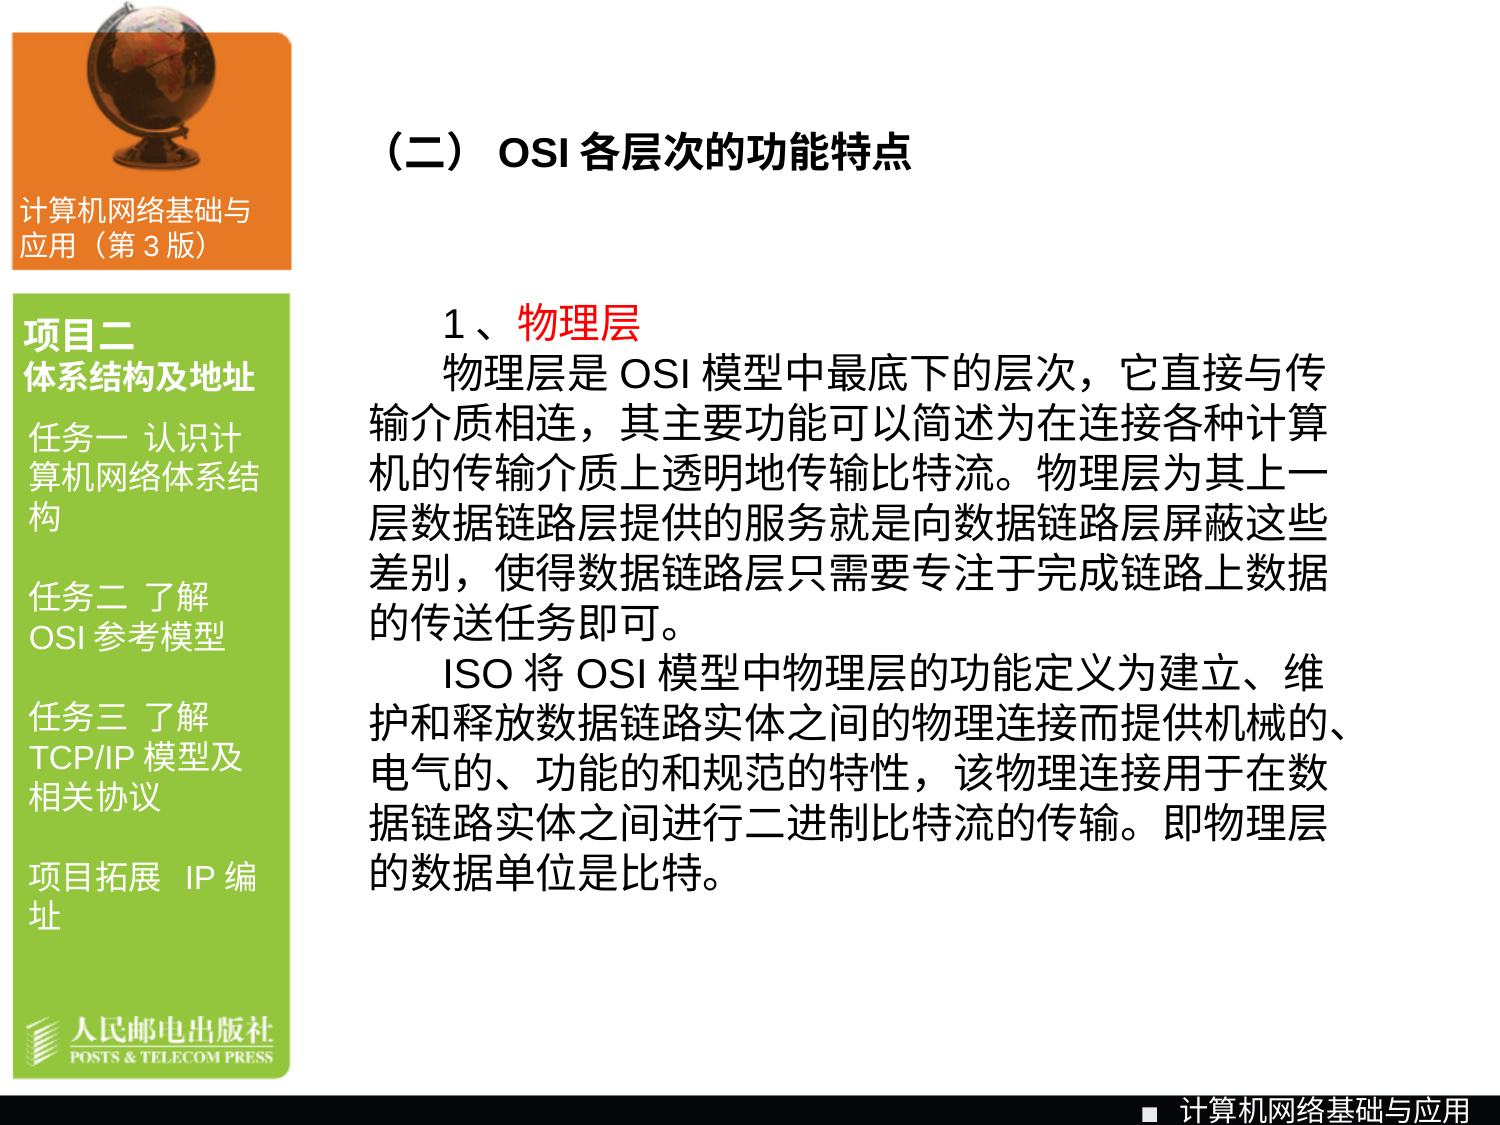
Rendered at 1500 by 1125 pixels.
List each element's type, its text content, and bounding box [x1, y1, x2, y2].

text_box 计算机网络基础与应用 [1168, 1092, 1483, 1125]
text_box 项目二 体系结构及地址 [8, 304, 292, 404]
text_box [1142, 1107, 1157, 1122]
text_box 计算机网络基础与应用（第3版） [4, 185, 293, 270]
text_box （二）OSI各层次的功能特点 [347, 118, 929, 183]
picture [0, 0, 1500, 1125]
text_box 1、物理层 物理层是OSI模型中最底下的层次，它直接与传输介质相连，其主要功能可以简述为在连接各种计算机的传输介质上透明地传输比特流。物理层为其上一层数据链路层提供的服务就是向数据链路层屏蔽这些差别，使得数据链路层只需要专注于完成链路上数据的传送任务即可。 ISO将OSI模型中物理层的功能定义为建立、维护和释放数据链路实体之间的物理连接而提供机械的、电气的、功能的和规范的特性，该物理连接用于在数据链路实体之间进行二进制比特流的传输。即物理层的数据单位是比特。 [354, 289, 1376, 905]
text_box 任务一 认识计算机网络体系结构 任务二 了解OSI参考模型 任务三 了解TCP/IP模型及相关协议 项目拓展 IP编址 [14, 409, 286, 1023]
